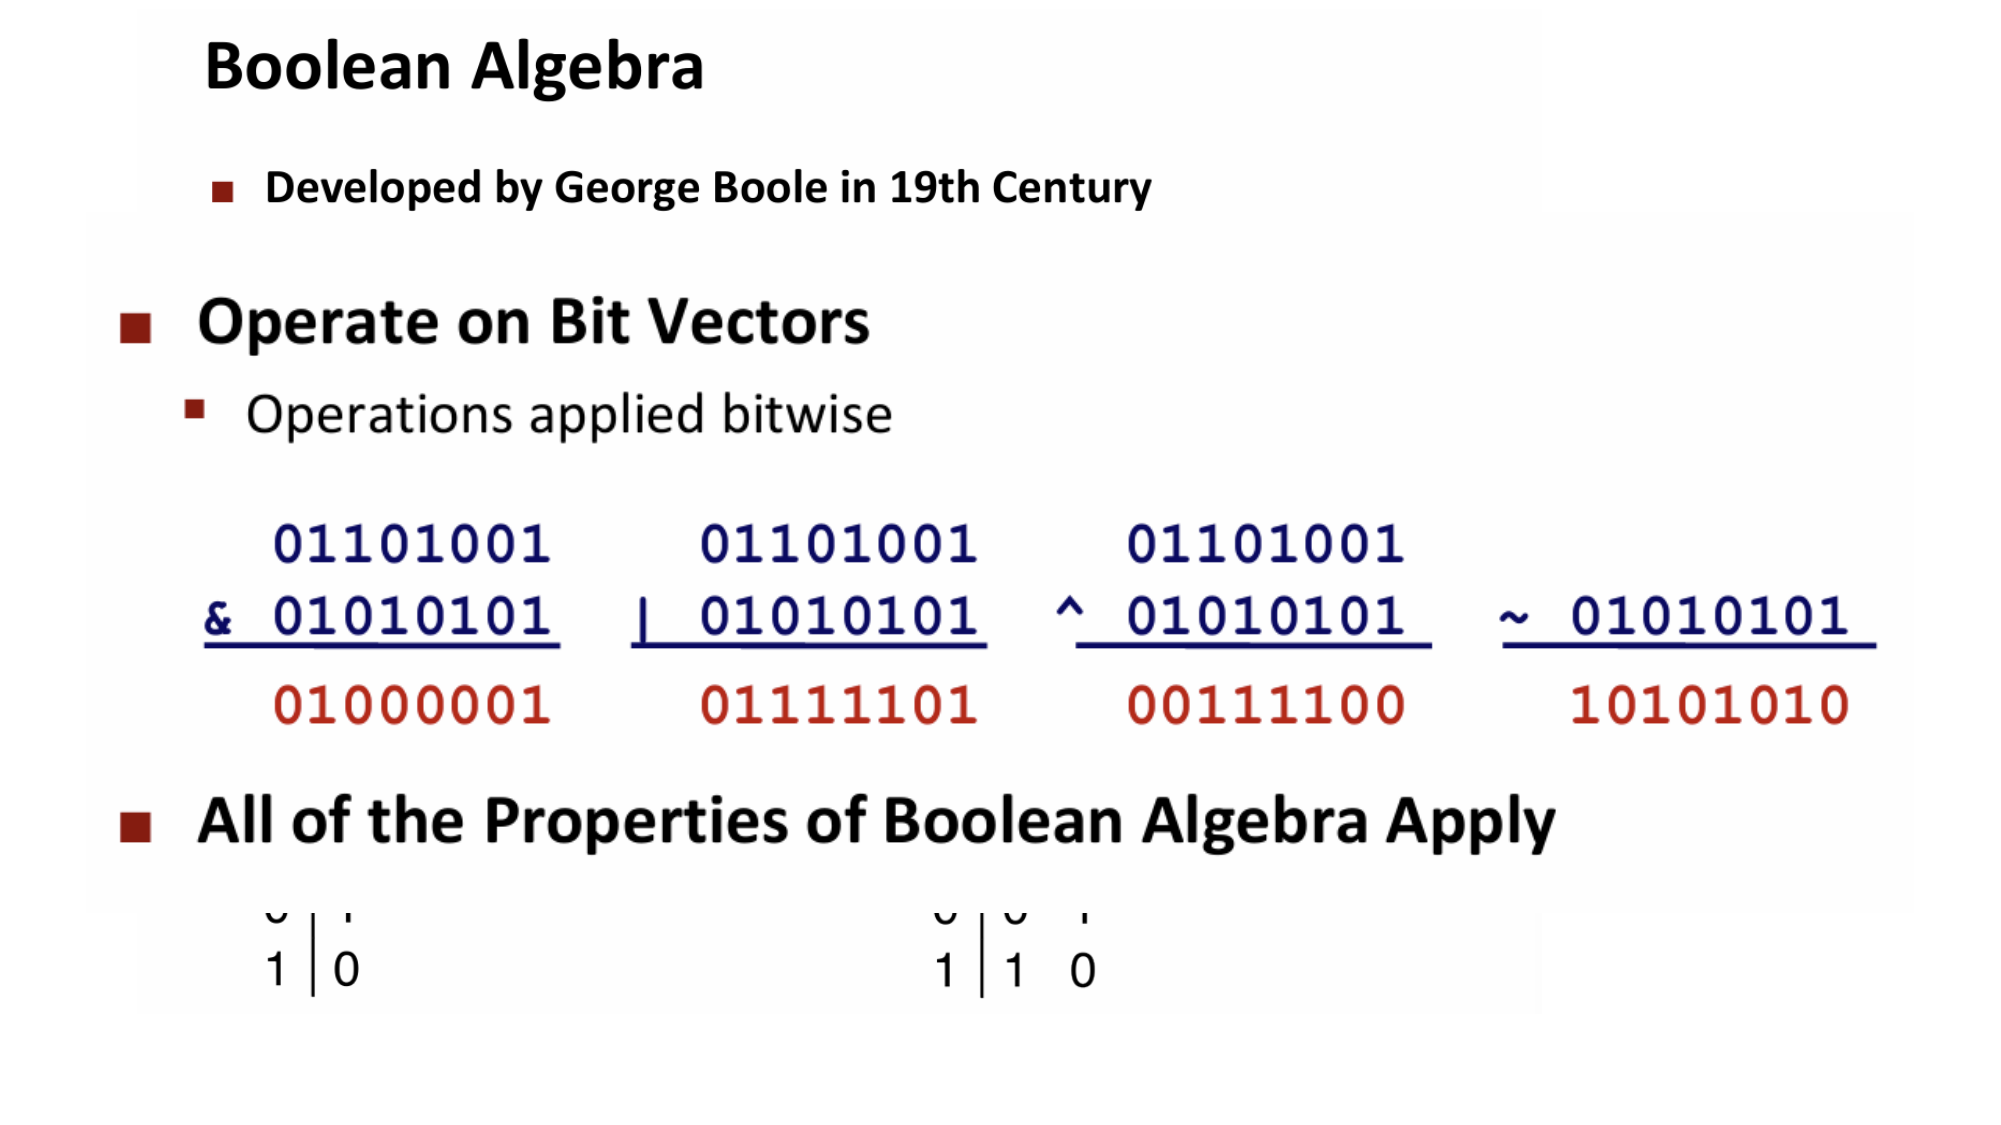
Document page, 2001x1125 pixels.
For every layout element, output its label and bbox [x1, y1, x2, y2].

picture [86, 9, 1914, 1014]
